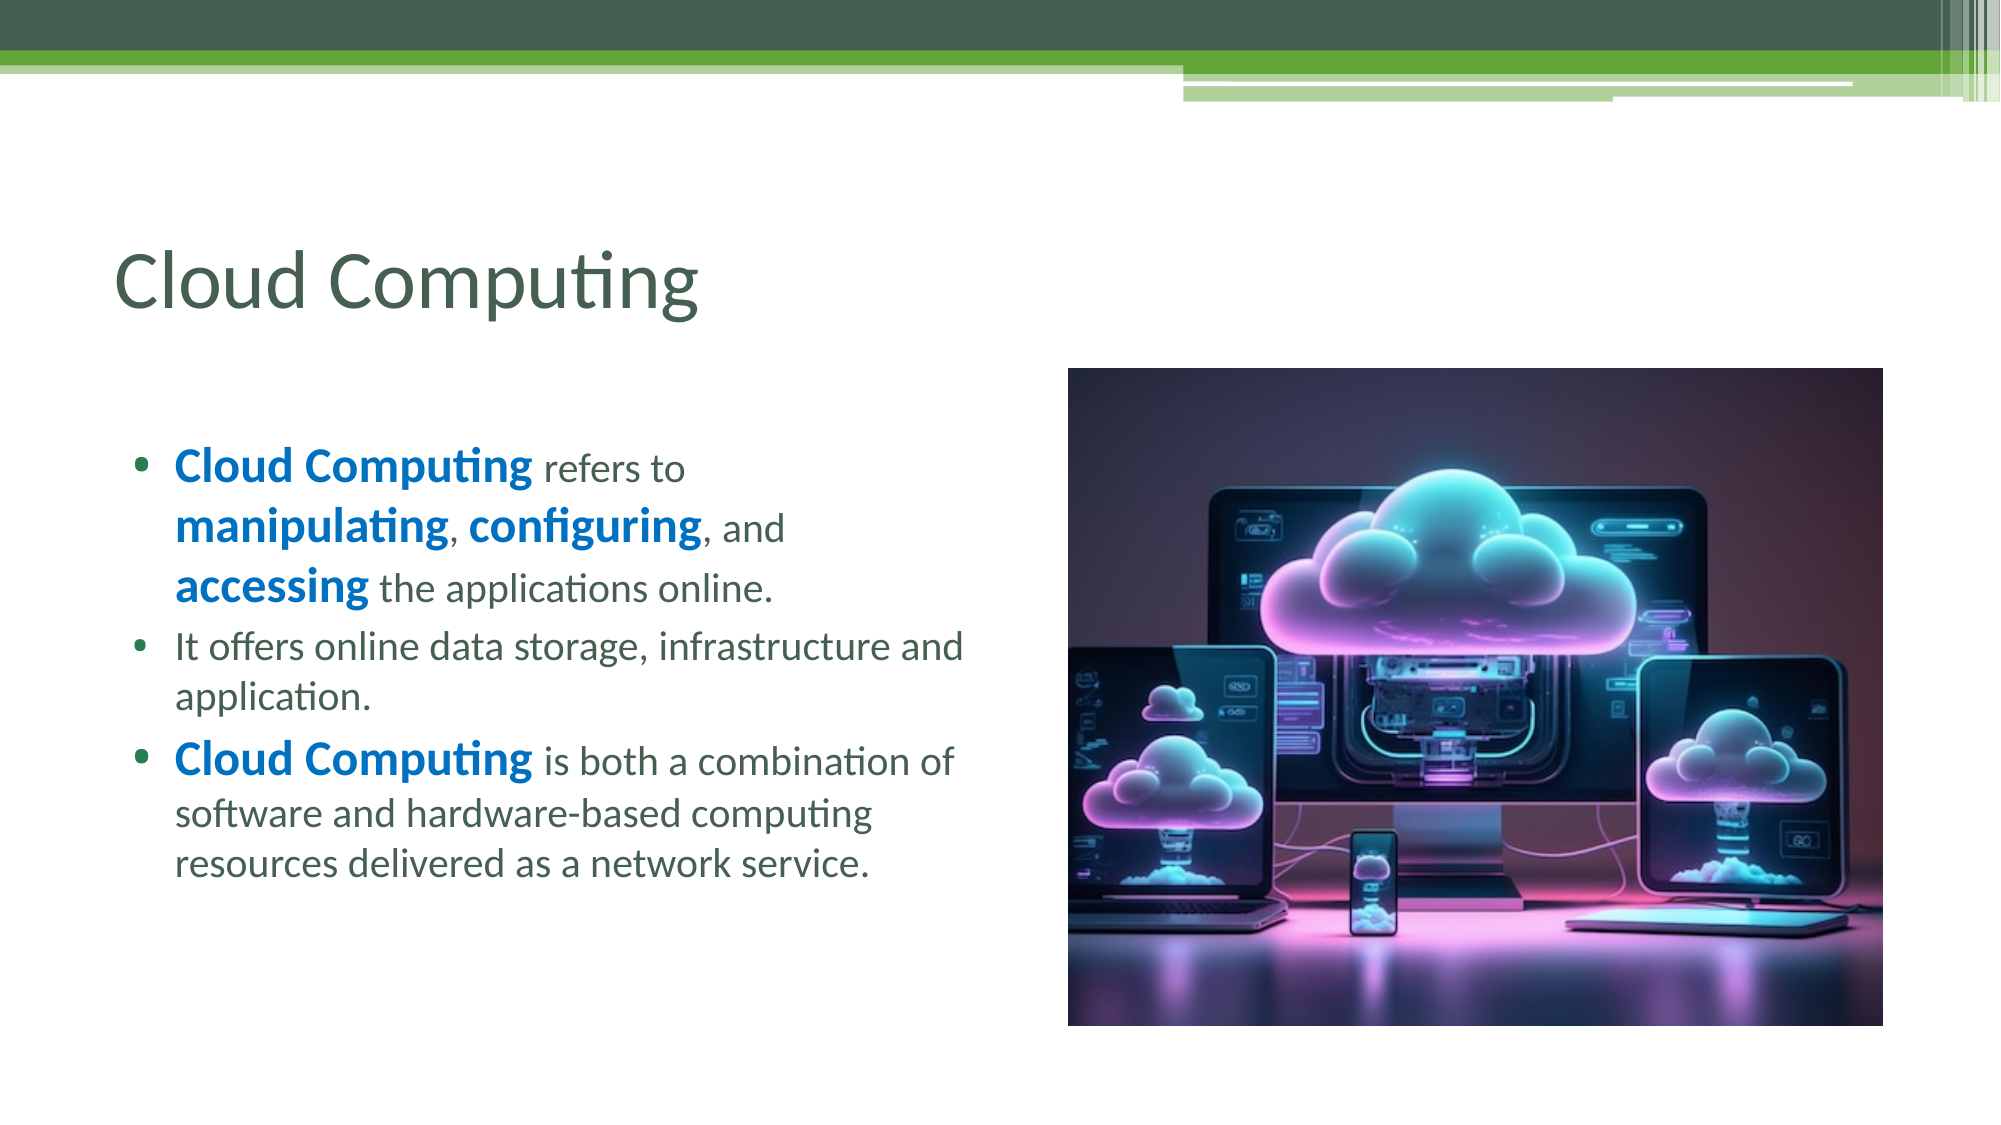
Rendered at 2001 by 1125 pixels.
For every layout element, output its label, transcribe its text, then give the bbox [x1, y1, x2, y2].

picture [1068, 368, 1883, 1026]
title Cloud Computing [99, 187, 1900, 363]
list Cloud Computing refers to manipulating, configuring, and accessing the applications online. It offers online data storage, infrastructure and application. Cloud Computing is both a combination of software and hardware-based computing resources delivered as a network service. [99, 368, 984, 1082]
